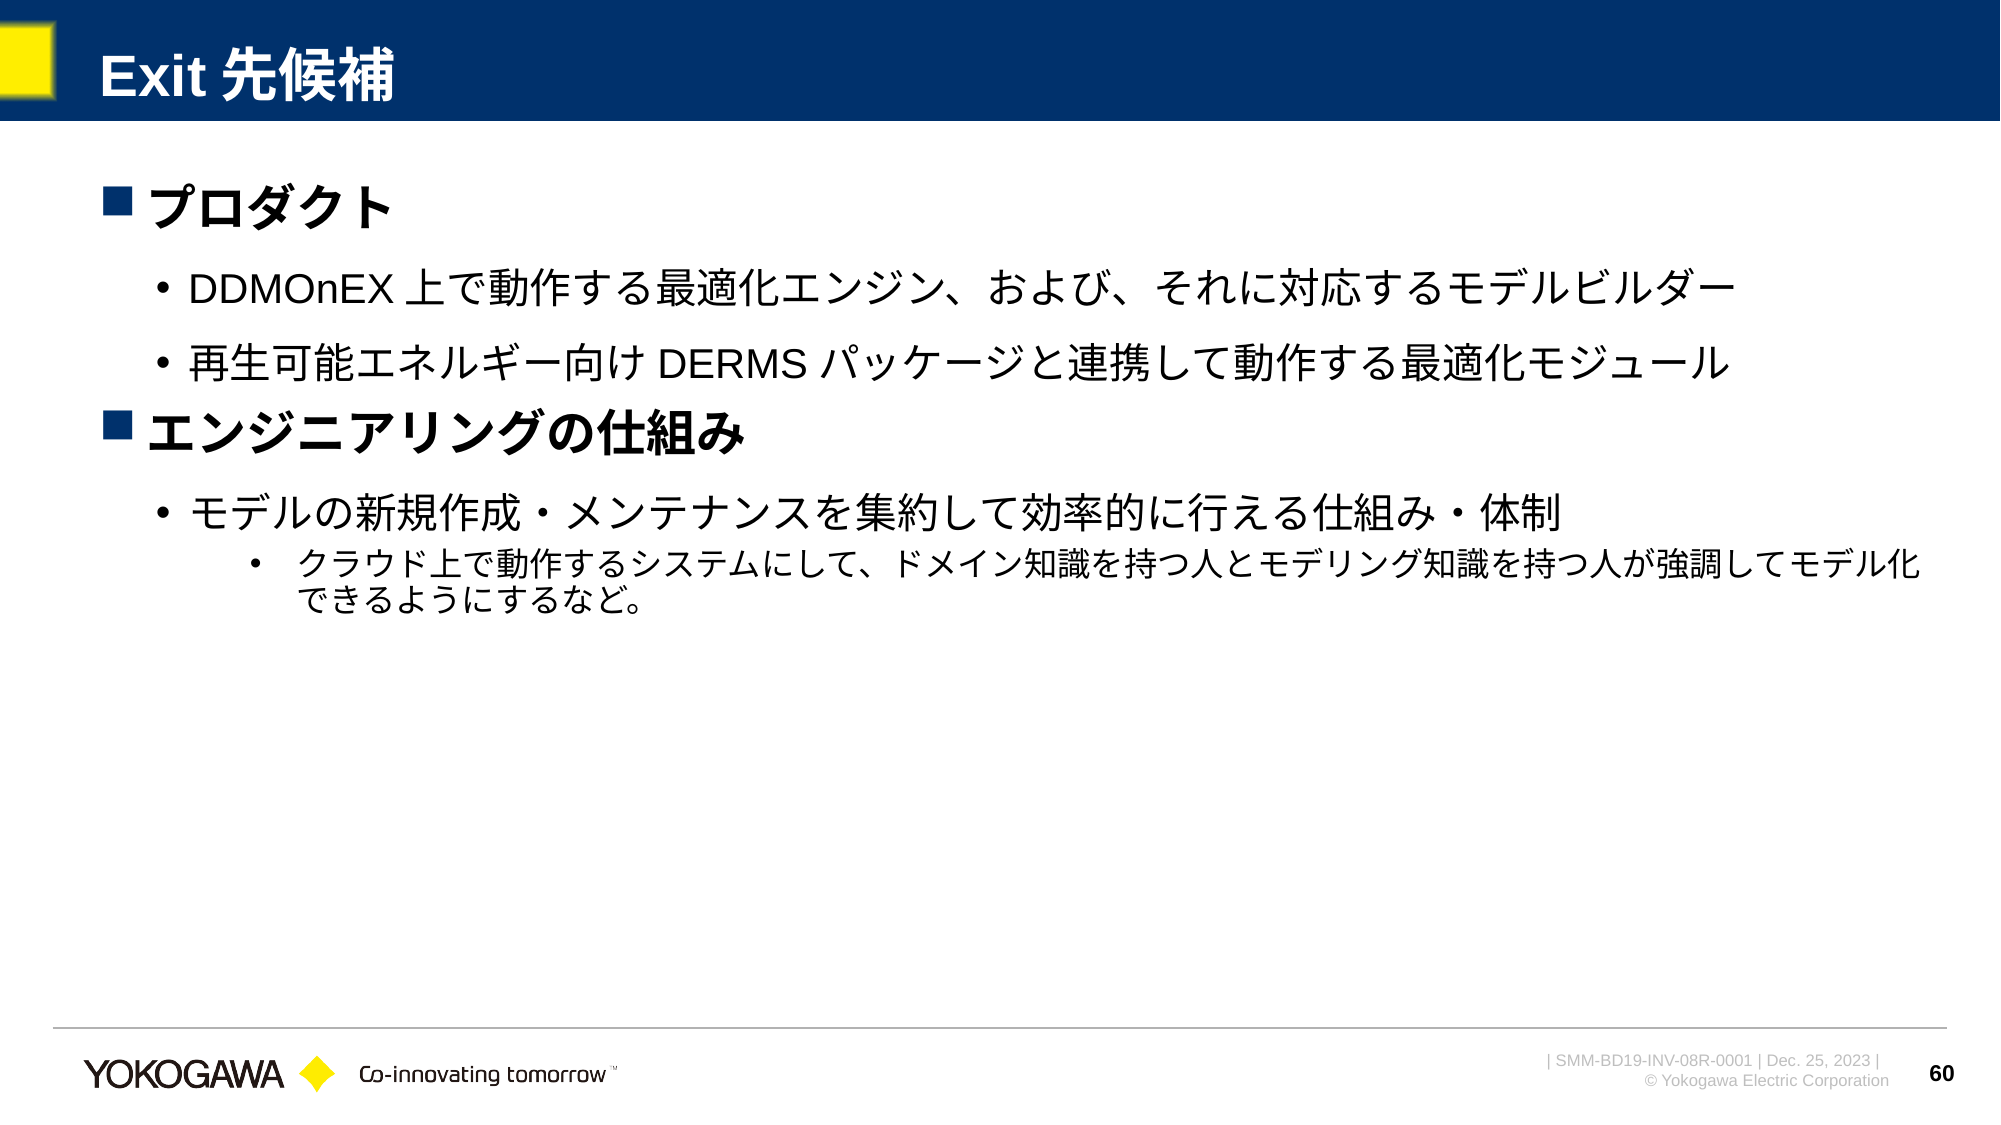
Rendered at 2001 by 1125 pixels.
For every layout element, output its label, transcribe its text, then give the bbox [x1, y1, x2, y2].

title Exit先候補 [84, 35, 1955, 121]
picture [83, 1055, 617, 1093]
slide_number 60 [1904, 1042, 1970, 1103]
picture [0, 6, 69, 115]
list プロダクト DDMOnEX上で動作する最適化エンジン、および、それに対応するモデルビルダー 再生可能エネルギー向けDERMSパッケージと連携して動作する最適化モジュール エンジニアリングの仕組み モデルの新規作成・メンテナンスを集約して効率的に行える仕組み・体制 クラウド上で動作するシステムにして、ドメイン知識を持つ人とモデリング知識を持つ人が強調してモデル化できるようにするなど。 [84, 175, 1946, 994]
